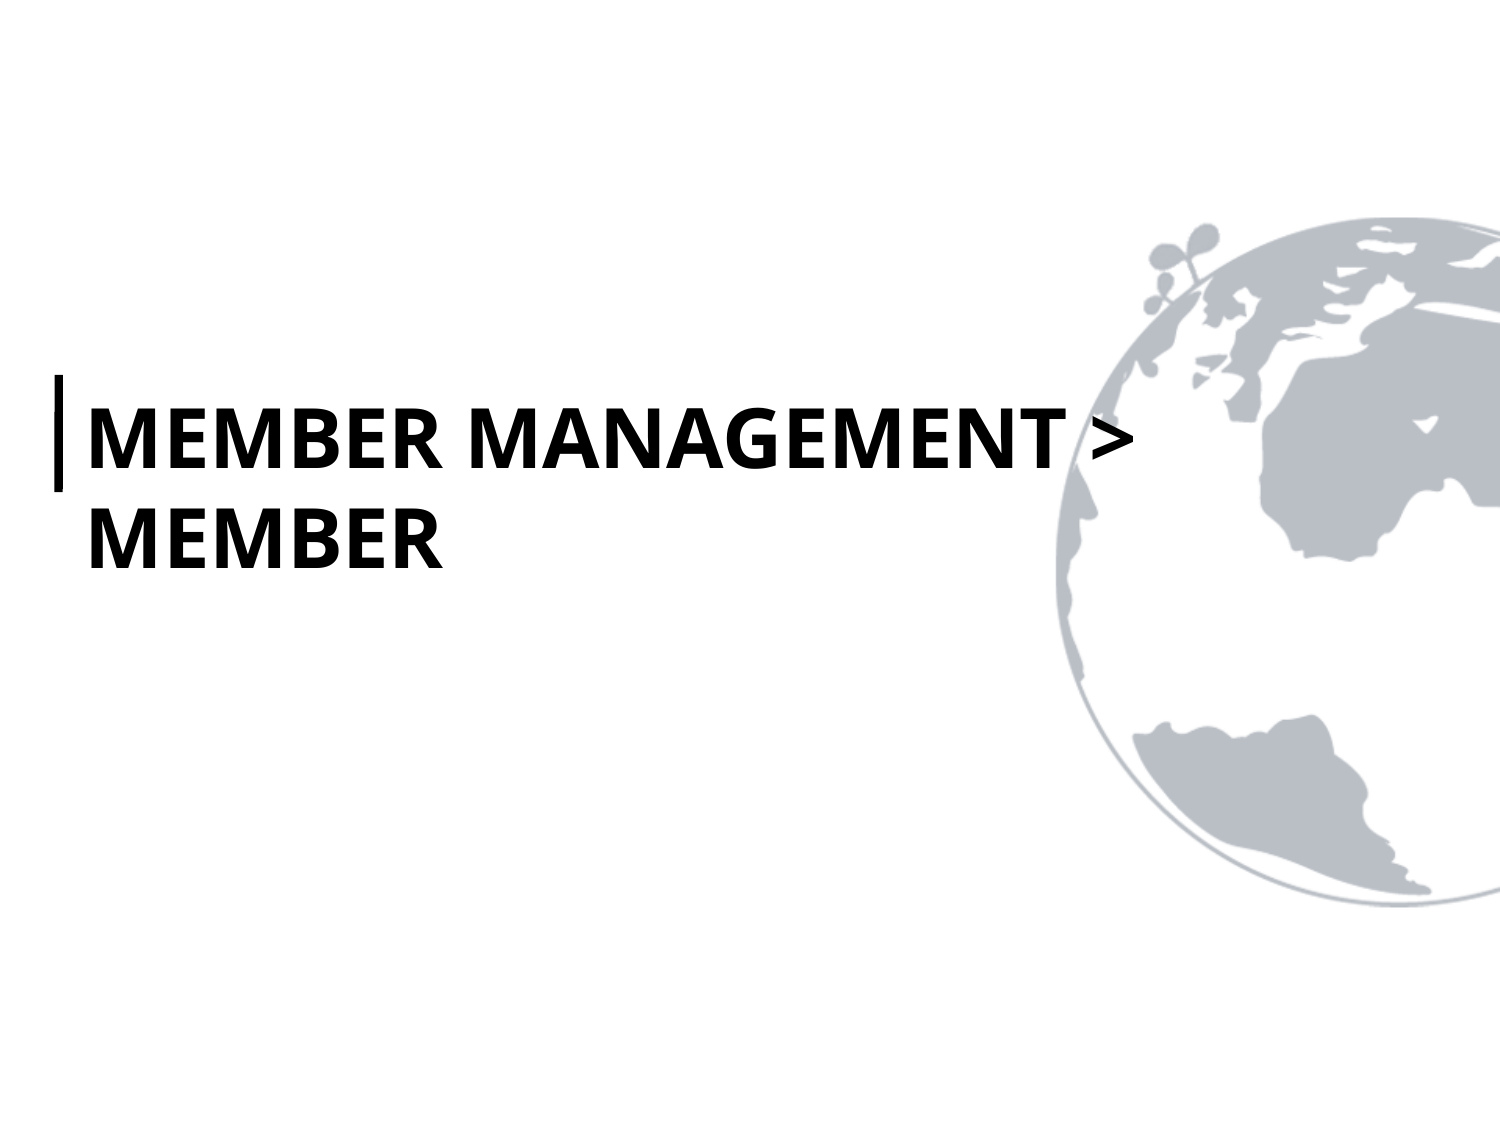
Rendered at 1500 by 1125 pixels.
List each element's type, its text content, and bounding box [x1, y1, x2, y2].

picture [0, 210, 1500, 914]
text_box MEMBER MANAGEMENT > MEMBER [70, 377, 1454, 593]
